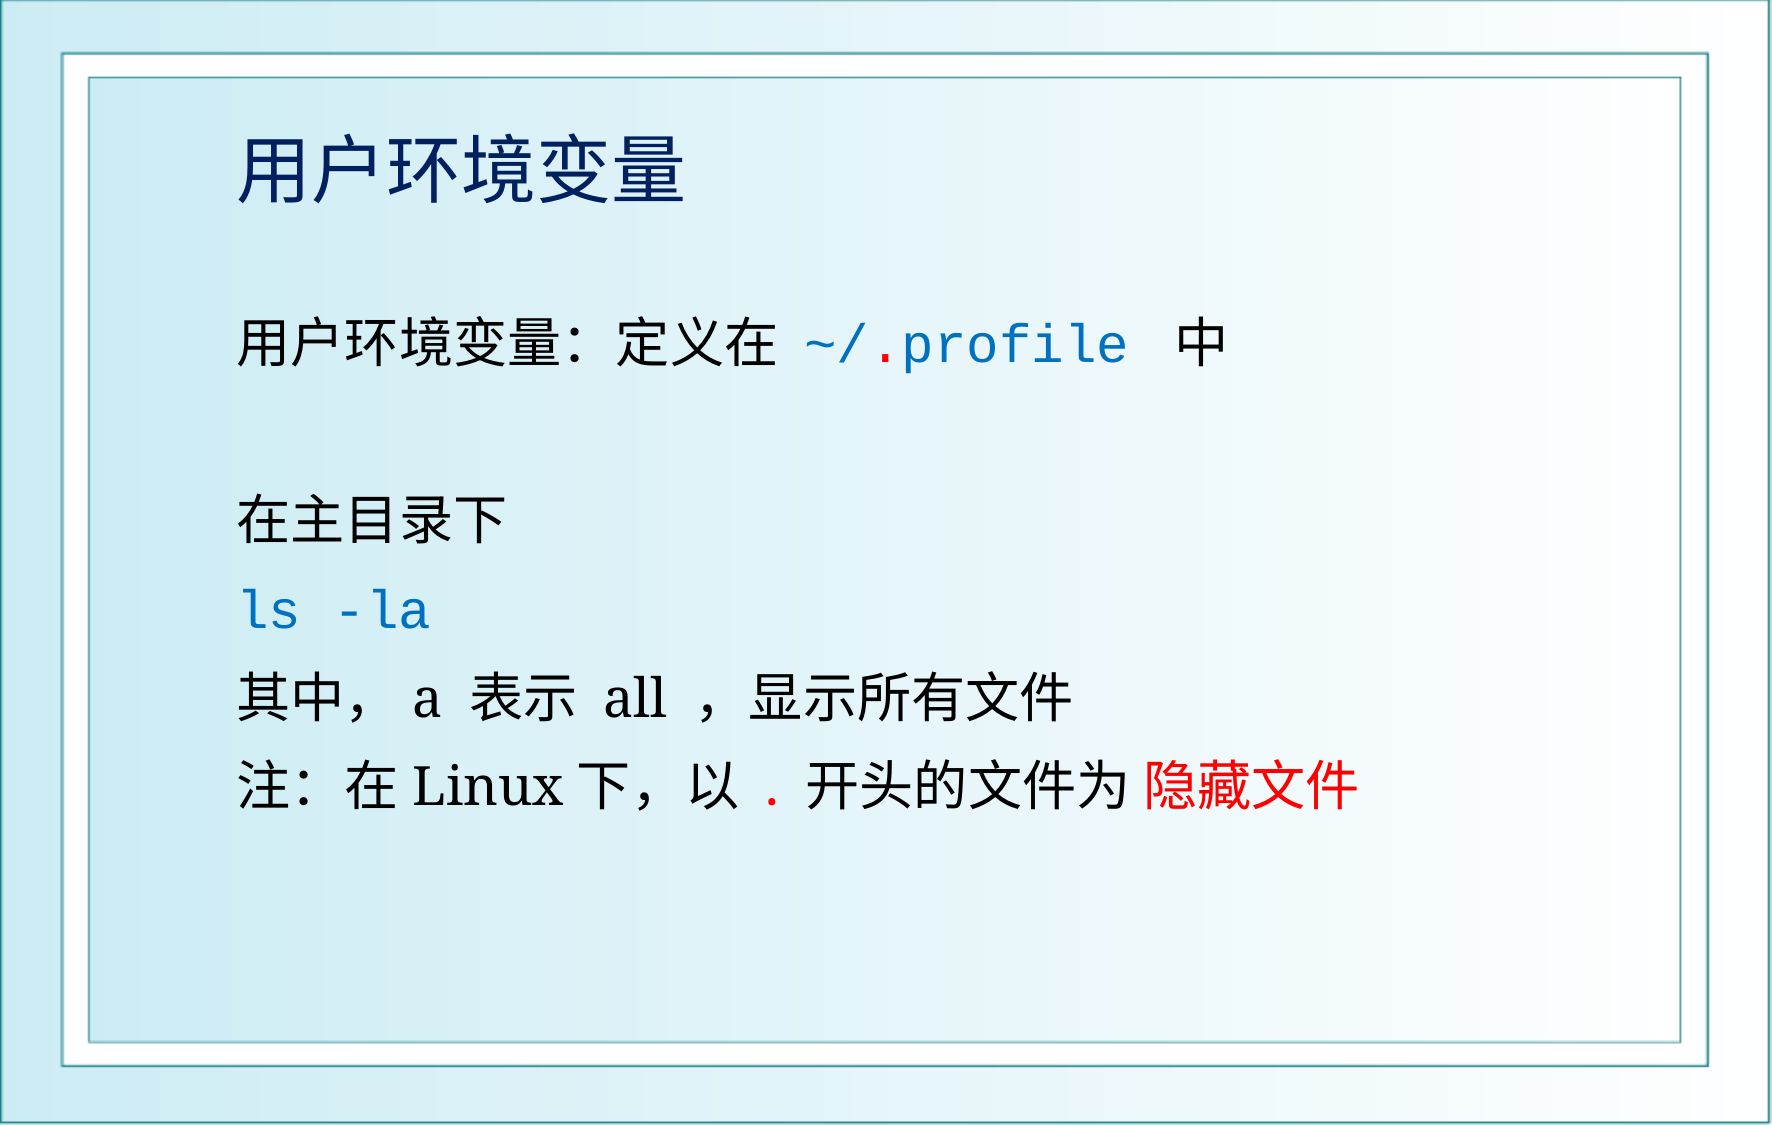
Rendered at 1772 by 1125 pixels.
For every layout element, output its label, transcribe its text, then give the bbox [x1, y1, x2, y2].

picture [0, 0, 1772, 1125]
title 用户环境变量 [221, 87, 1566, 220]
list 用户环境变量：定义在 ~/.profile 中 在主目录下 ls -la 其中，a 表示 all ，显示所有文件 注：在Linux下，以 . 开头的文件为 隐藏文件 [221, 287, 1566, 1006]
